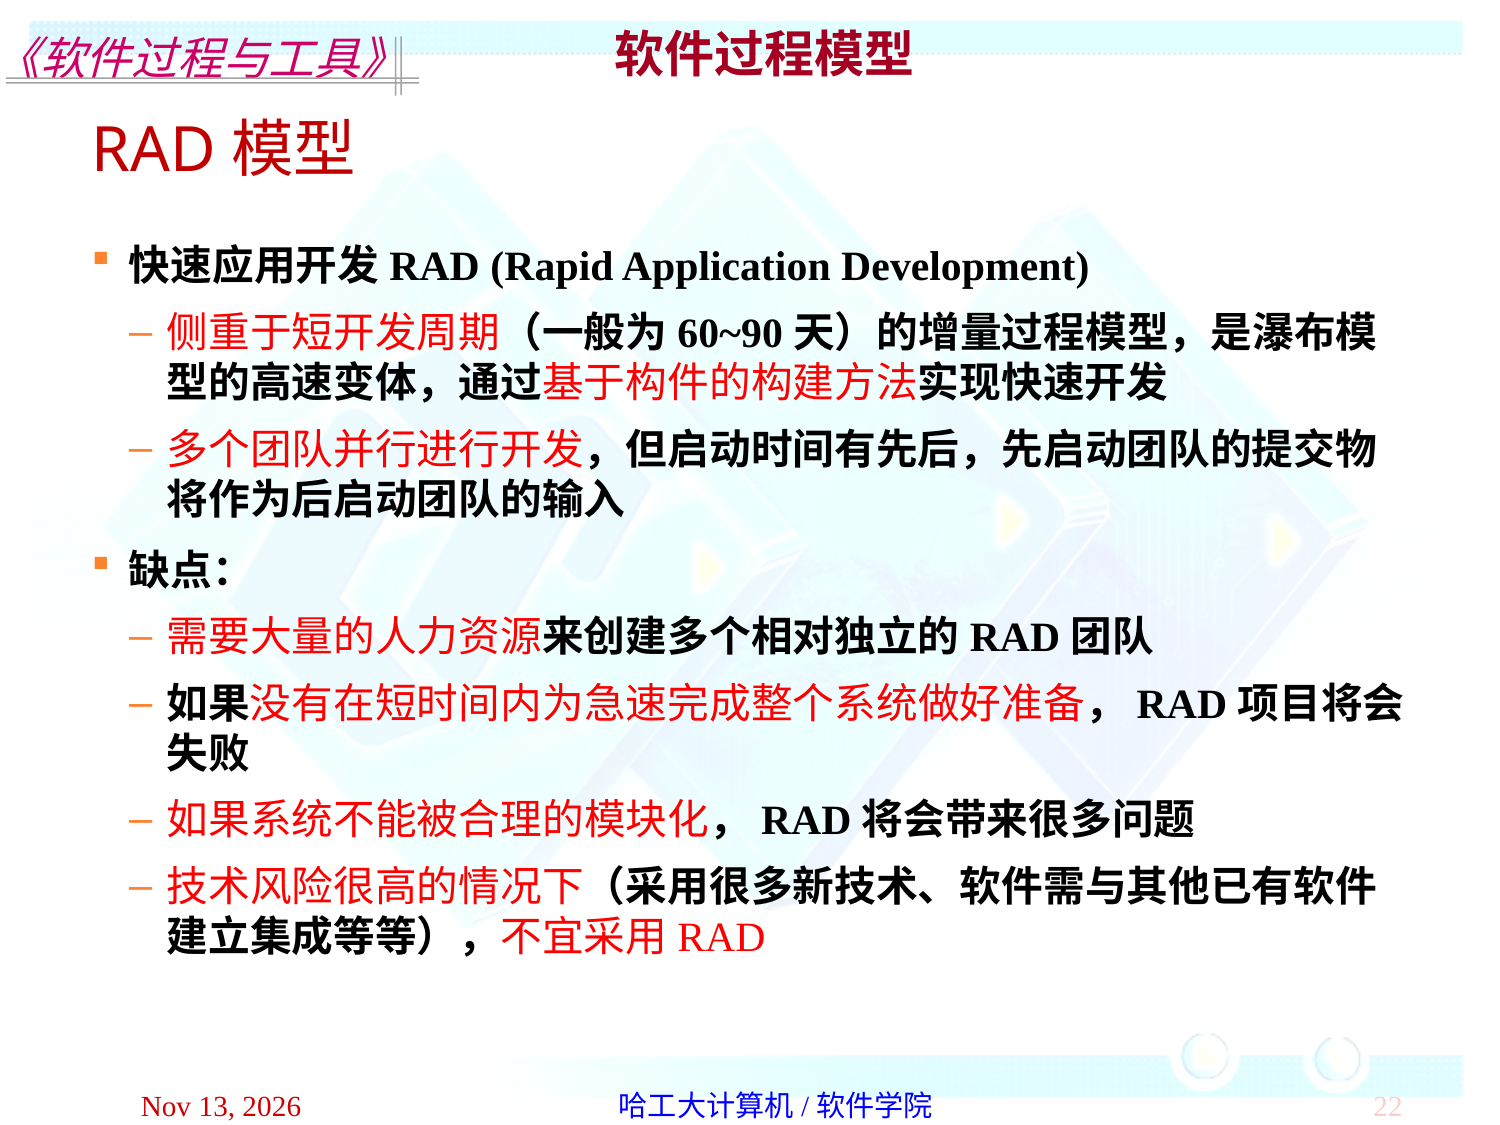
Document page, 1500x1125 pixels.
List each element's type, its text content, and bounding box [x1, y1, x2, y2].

text_box 快速应用开发RAD (Rapid Application Development) 侧重于短开发周期（一般为60~90天）的增量过程模型，是瀑布模型的高速变体，通过基于构件的构建方法实现快速开发 多个团队并行进行开发，但启动时间有先后，先启动团队的提交物将作为后启动团队的输入 缺点： 需要大量的人力资源来创建多个相对独立的RAD团队 如果没有在短时间内为急速完成整个系统做好准备，RAD项目将会失败 如果系统不能被合理的模块化，RAD将会带来很多问题 技术风险很高的情况下（采用很多新技术、软件需与其他已有软件建立集成等等），不宜采用RAD [76, 231, 1424, 1071]
text_box 软件过程模型 [389, 15, 1140, 90]
text_box RAD模型 [76, 101, 1414, 209]
